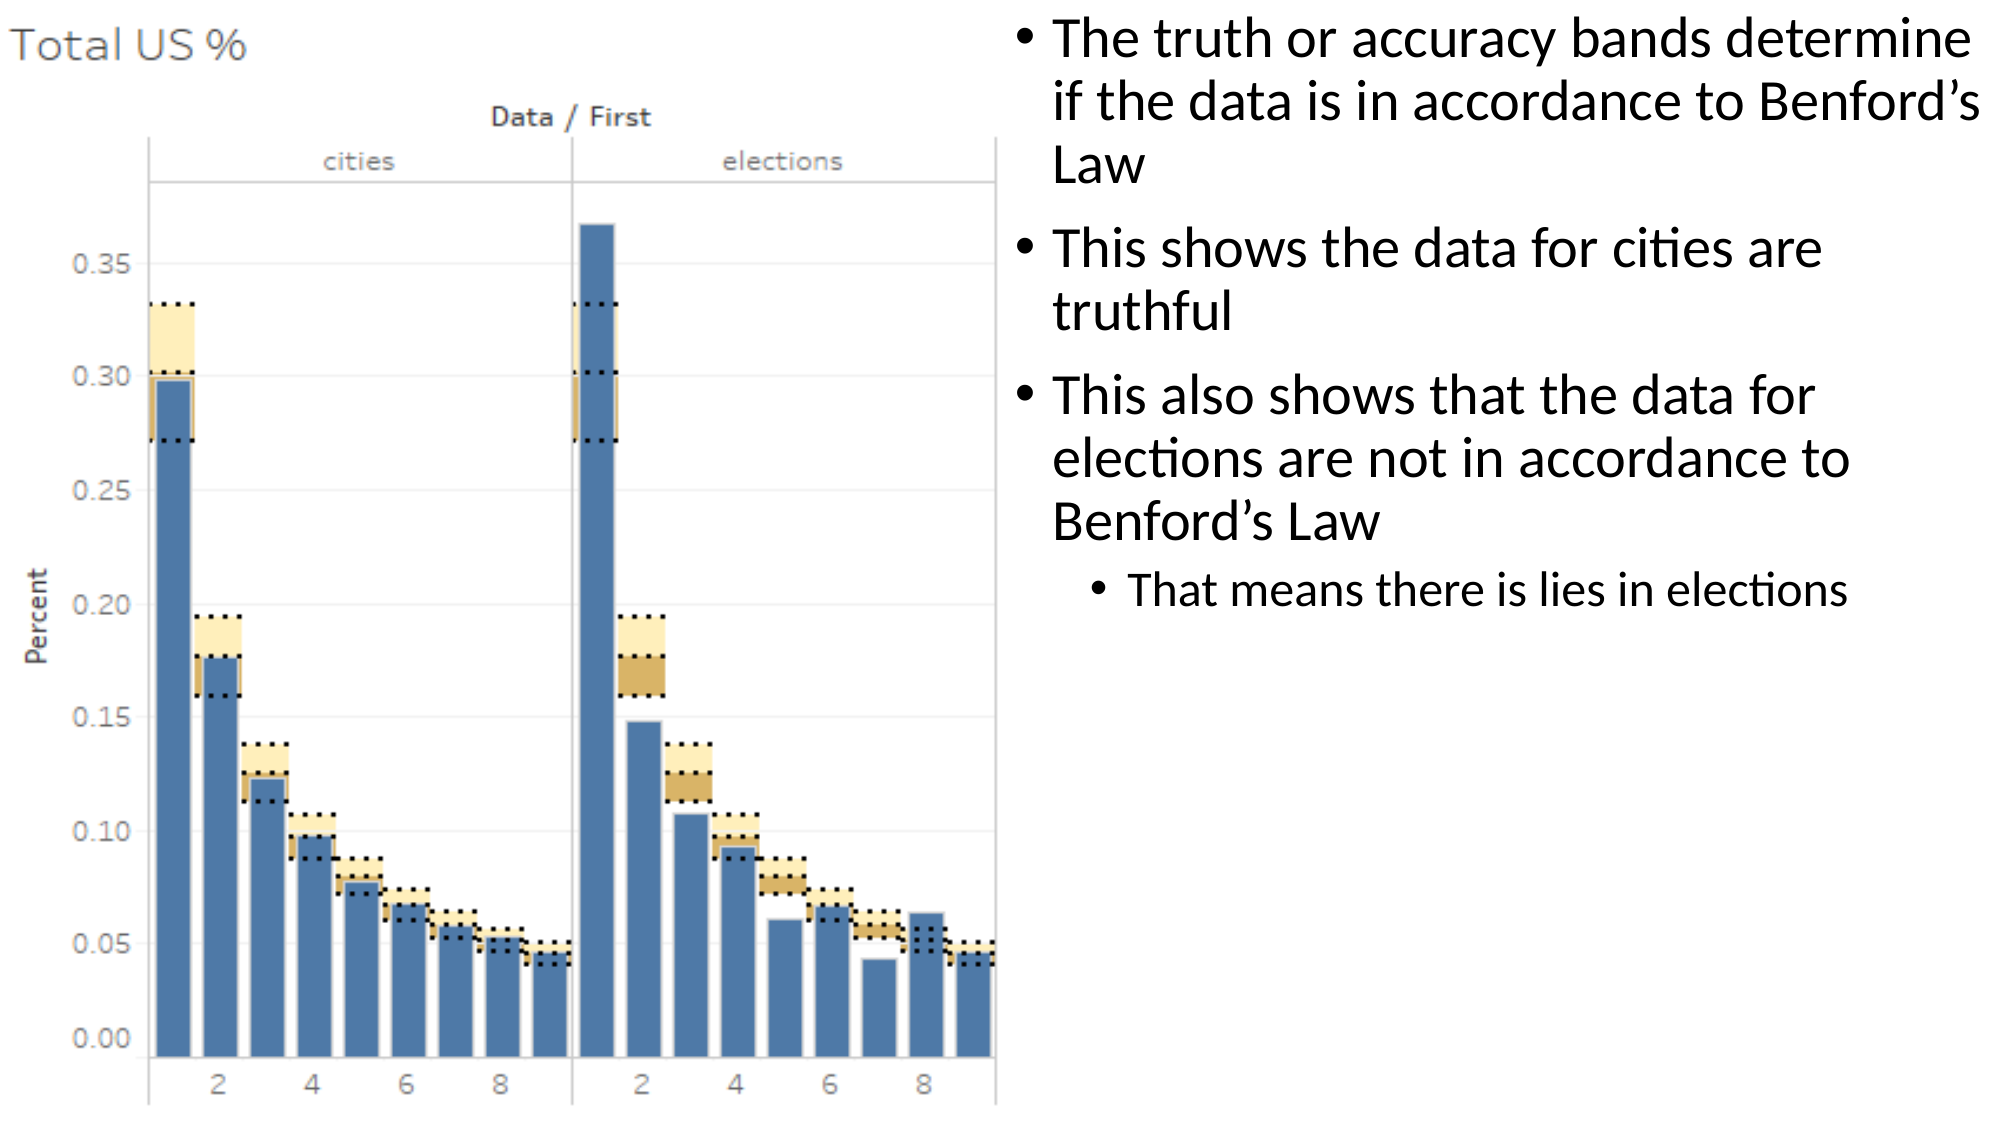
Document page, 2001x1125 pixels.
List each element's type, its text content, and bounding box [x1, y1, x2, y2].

picture [0, 0, 1000, 1125]
list The truth or accuracy bands determine if the data is in accordance to Benford’s Law This shows the data for cities are truthful This also shows that the data for elections are not in accordance to Benford’s Law That means there is lies in elections [1000, 0, 2000, 1125]
